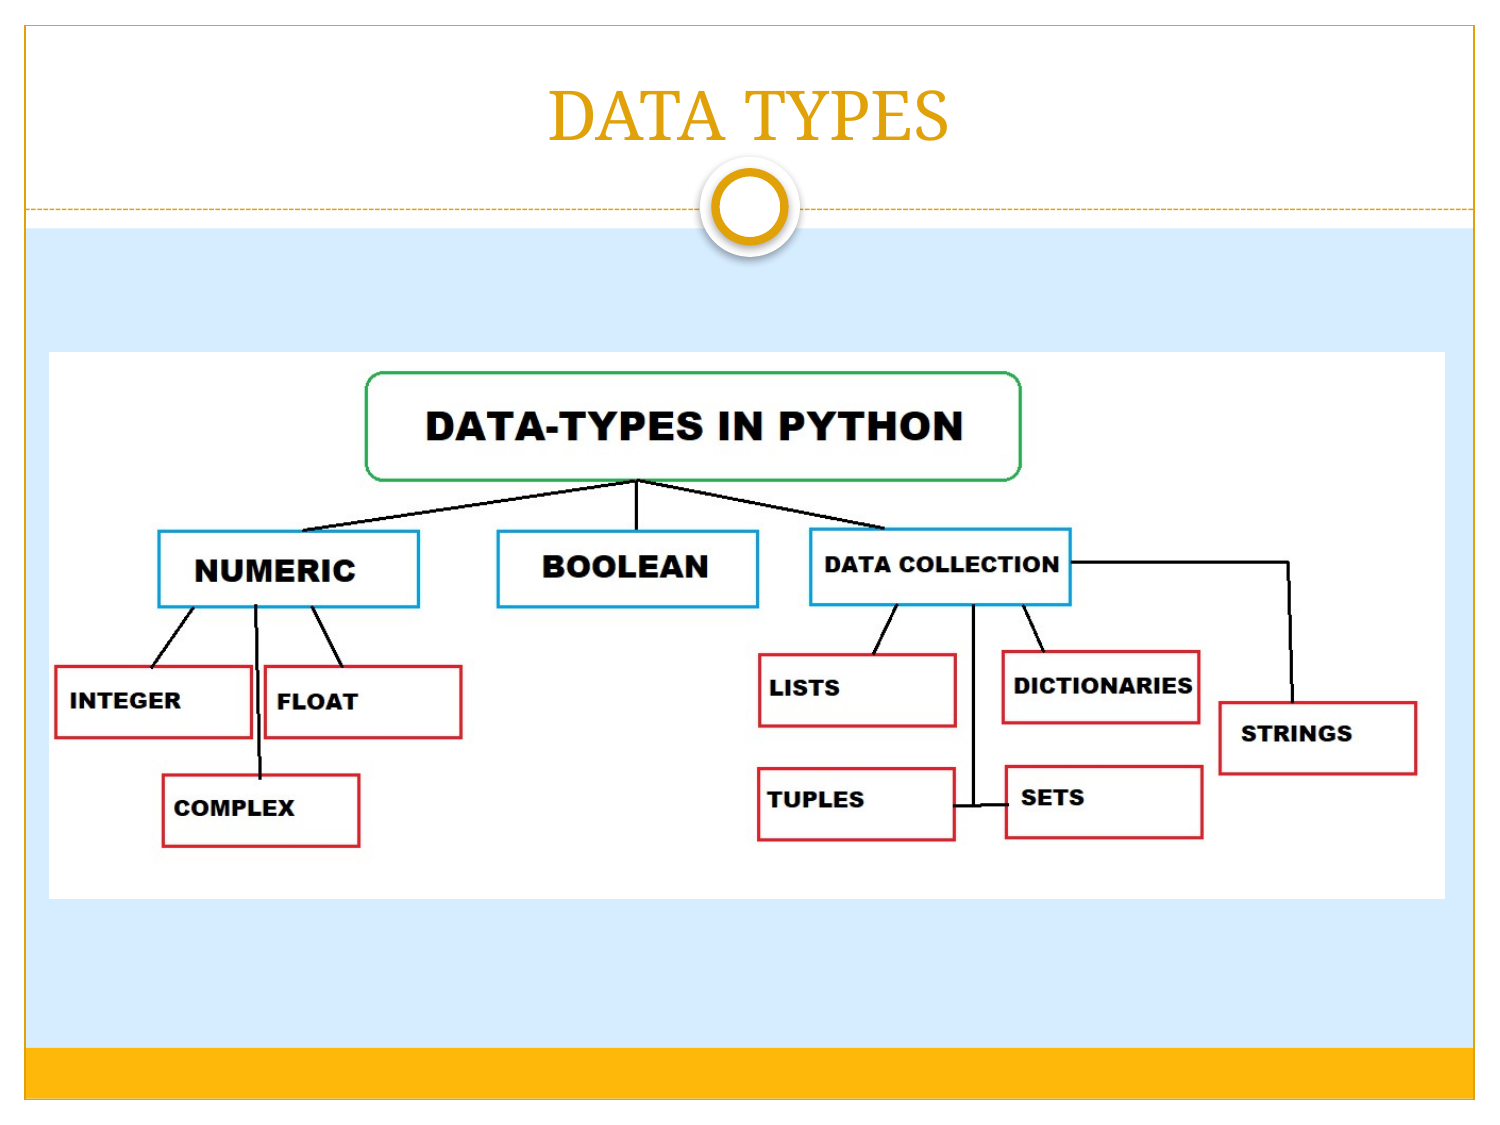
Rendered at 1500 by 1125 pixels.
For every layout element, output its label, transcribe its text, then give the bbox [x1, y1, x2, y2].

title DATA TYPES [49, 37, 1450, 162]
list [49, 352, 1445, 899]
